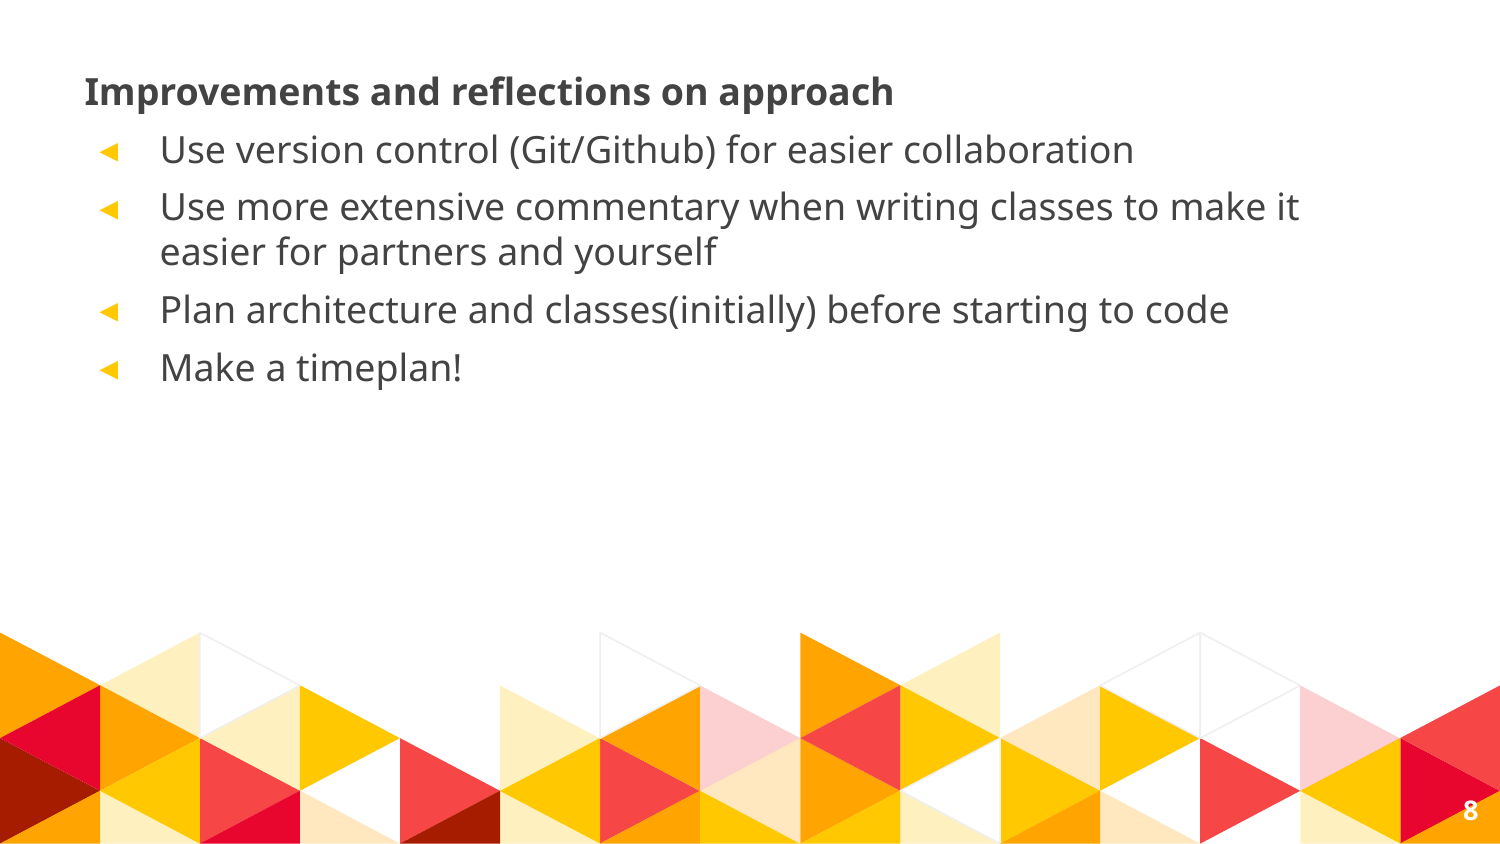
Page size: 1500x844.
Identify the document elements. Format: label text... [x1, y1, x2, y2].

slide_number 8 [1403, 779, 1494, 844]
text_box Improvements and reflections on approach Use version control (Git/Github) for easier collaboration Use more extensive commentary when writing classes to make it easier for partners and yourself Plan architecture and classes(initially) before starting to code Make a timeplan! [69, 61, 1319, 396]
